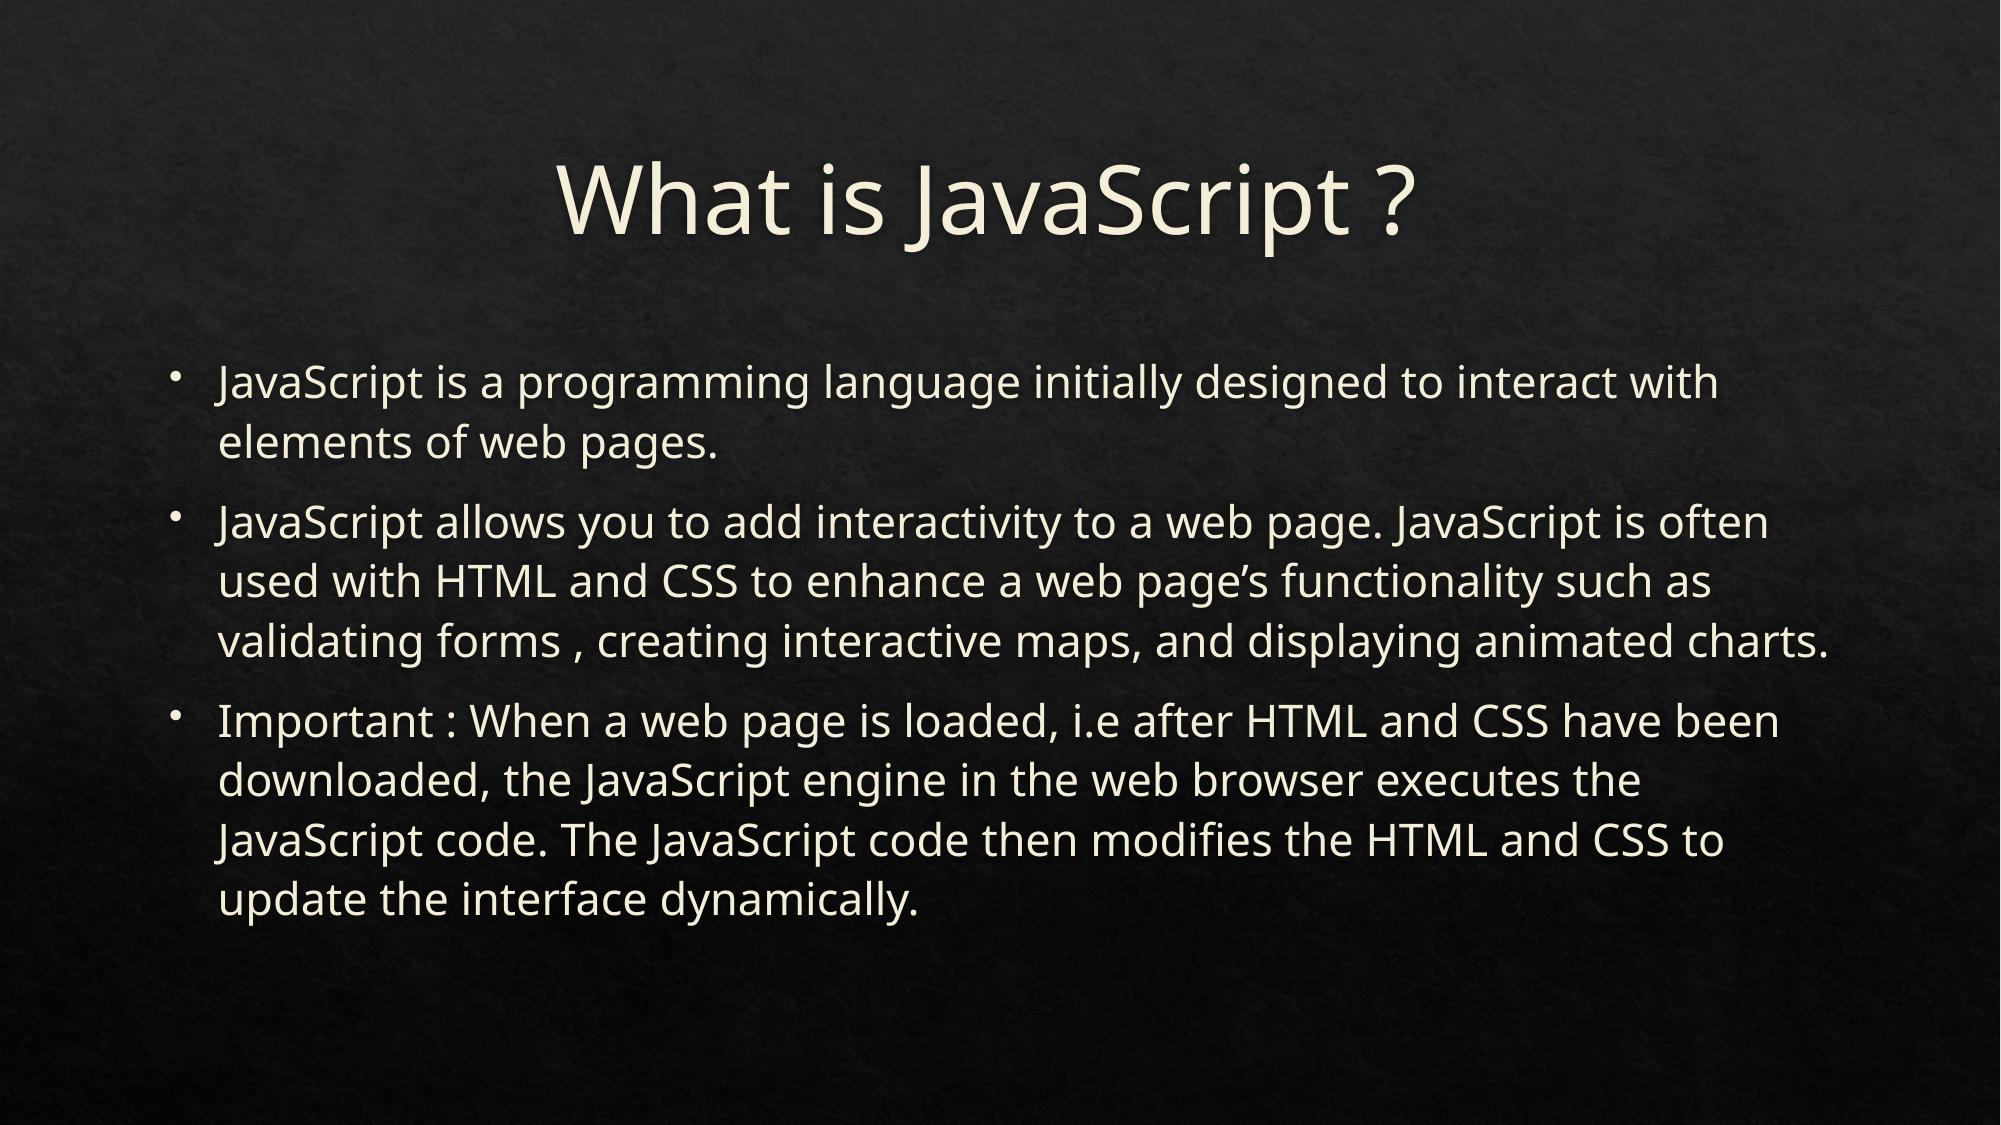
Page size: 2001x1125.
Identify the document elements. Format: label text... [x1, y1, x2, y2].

title What is JavaScript ? [149, 99, 1849, 307]
list JavaScript is a programming language initially designed to interact with elements of web pages. JavaScript allows you to add interactivity to a web page. JavaScript is often used with HTML and CSS to enhance a web page’s functionality such as validating forms , creating interactive maps, and displaying animated charts. Important : When a web page is loaded, i.e after HTML and CSS have been downloaded, the JavaScript engine in the web browser executes the JavaScript code. The JavaScript code then modifies the HTML and CSS to update the interface dynamically. [149, 340, 1849, 950]
